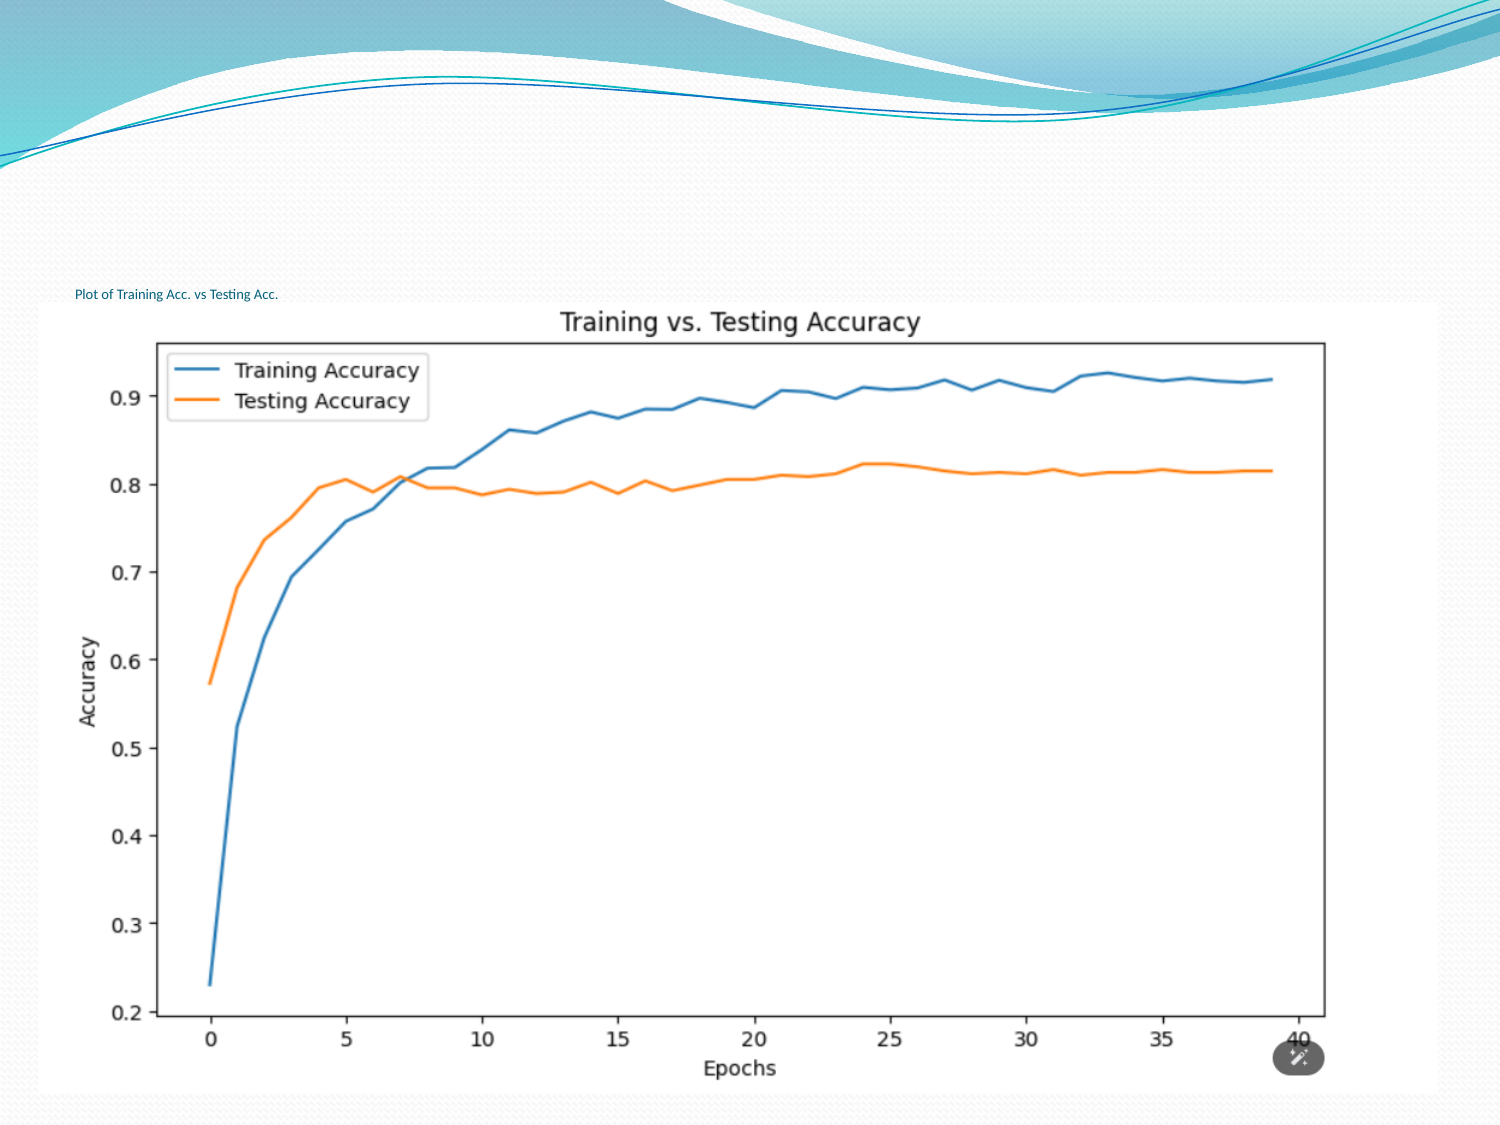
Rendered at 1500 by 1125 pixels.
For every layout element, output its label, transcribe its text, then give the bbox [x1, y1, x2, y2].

picture [37, 302, 1438, 1094]
title Plot of Training Acc. vs Testing Acc. [75, 168, 1438, 302]
